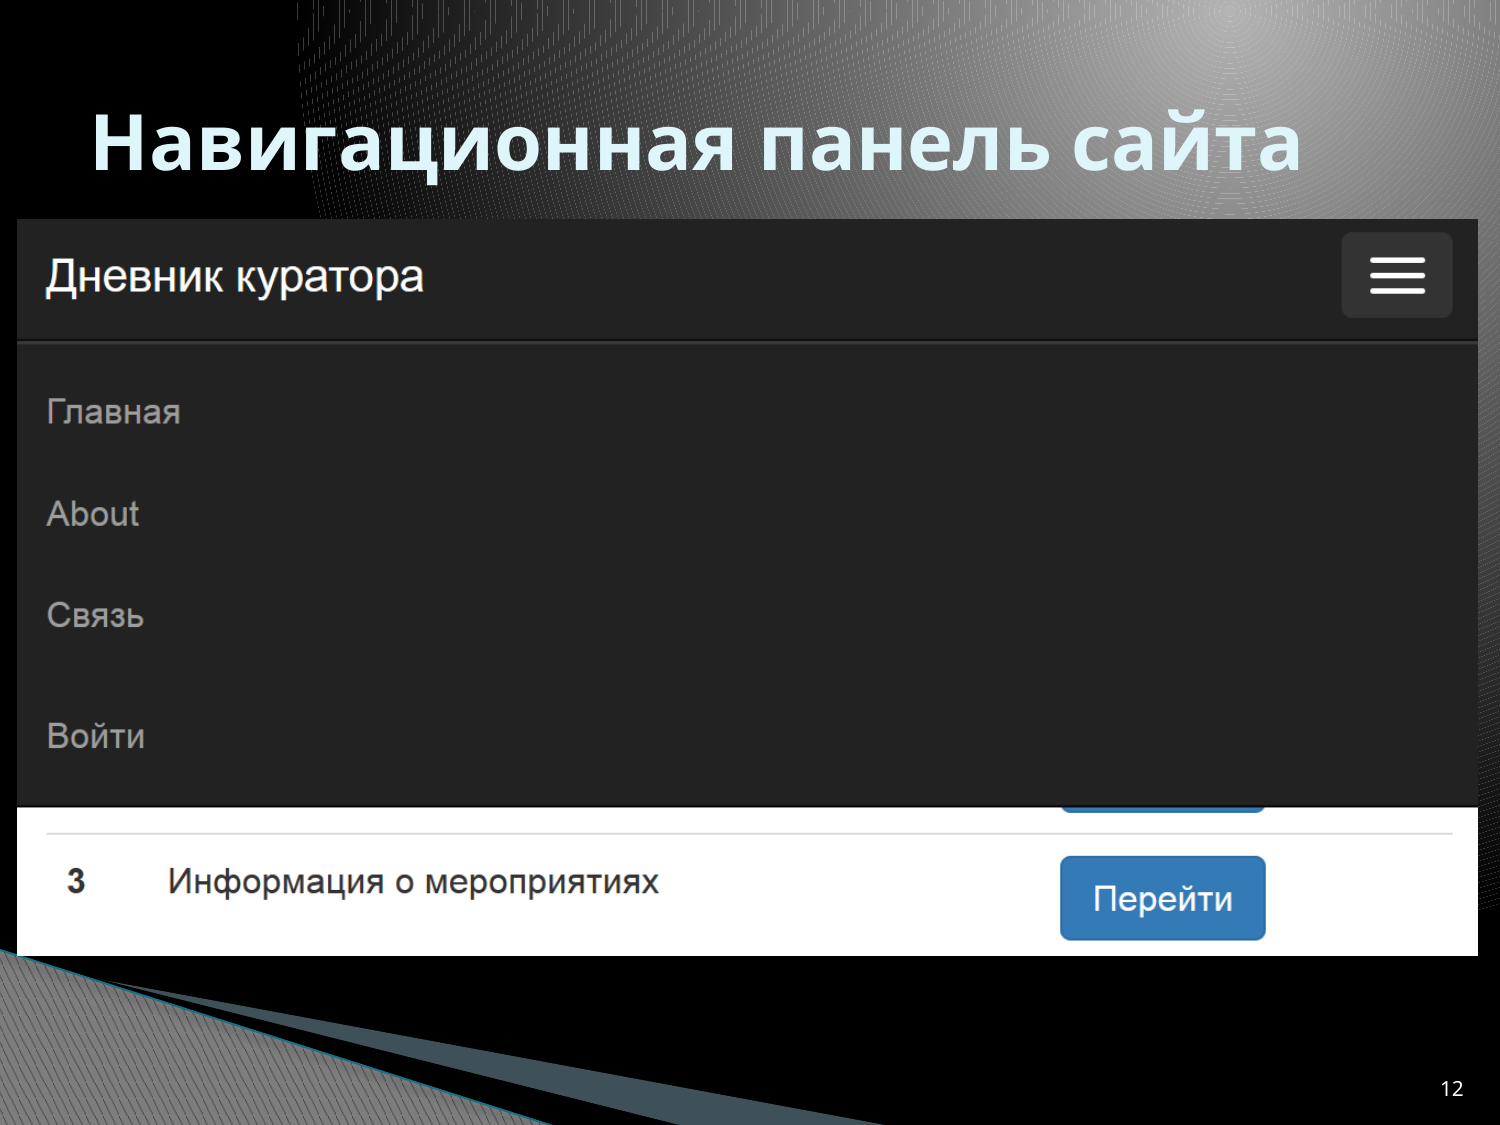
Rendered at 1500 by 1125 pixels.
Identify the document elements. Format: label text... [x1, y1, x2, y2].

slide_number 12 [1418, 1051, 1479, 1112]
title Навигационная панель сайта [75, 45, 1425, 219]
picture [0, 219, 1478, 1125]
